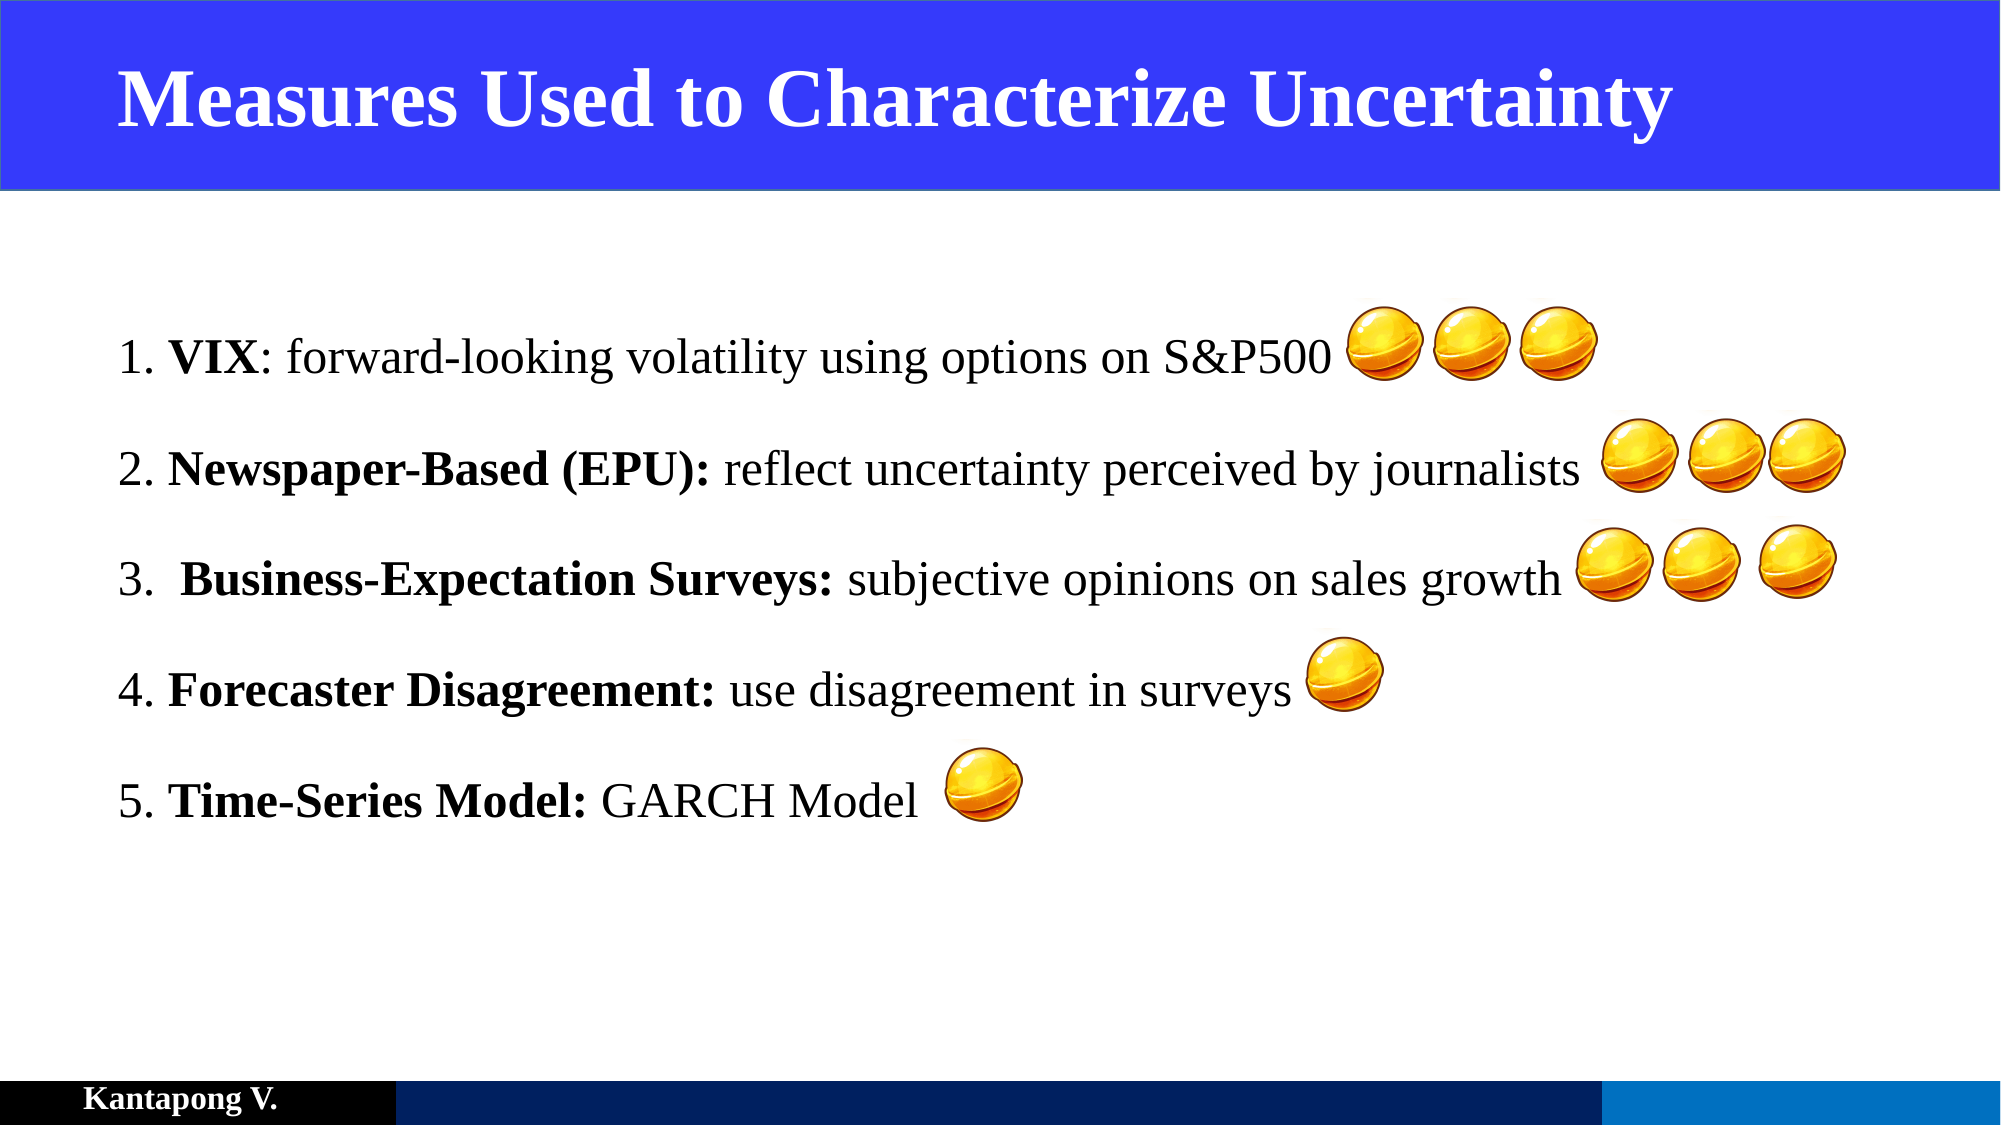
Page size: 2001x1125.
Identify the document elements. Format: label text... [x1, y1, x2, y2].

picture [1343, 298, 1425, 390]
list 1. VIX: forward-looking volatility using options on S&P500 2. Newspaper-Based (EPU): reflect uncertainty perceived by journalists 3. Business-Expectation Surveys: subjective opinions on sales growth 4. Forecaster Disagreement: use disagreement in surveys 5. Time-Series Model: GARCH Model [102, 286, 1863, 927]
picture [1598, 409, 1680, 502]
picture [1685, 409, 1847, 502]
picture [1572, 519, 1655, 611]
picture [941, 739, 1024, 831]
picture [1430, 298, 1512, 390]
title Measures Used to Characterize Uncertainty [102, 0, 1863, 208]
picture [1516, 298, 1599, 390]
picture [1302, 628, 1385, 721]
picture [1659, 519, 1742, 611]
picture [1755, 515, 1838, 608]
